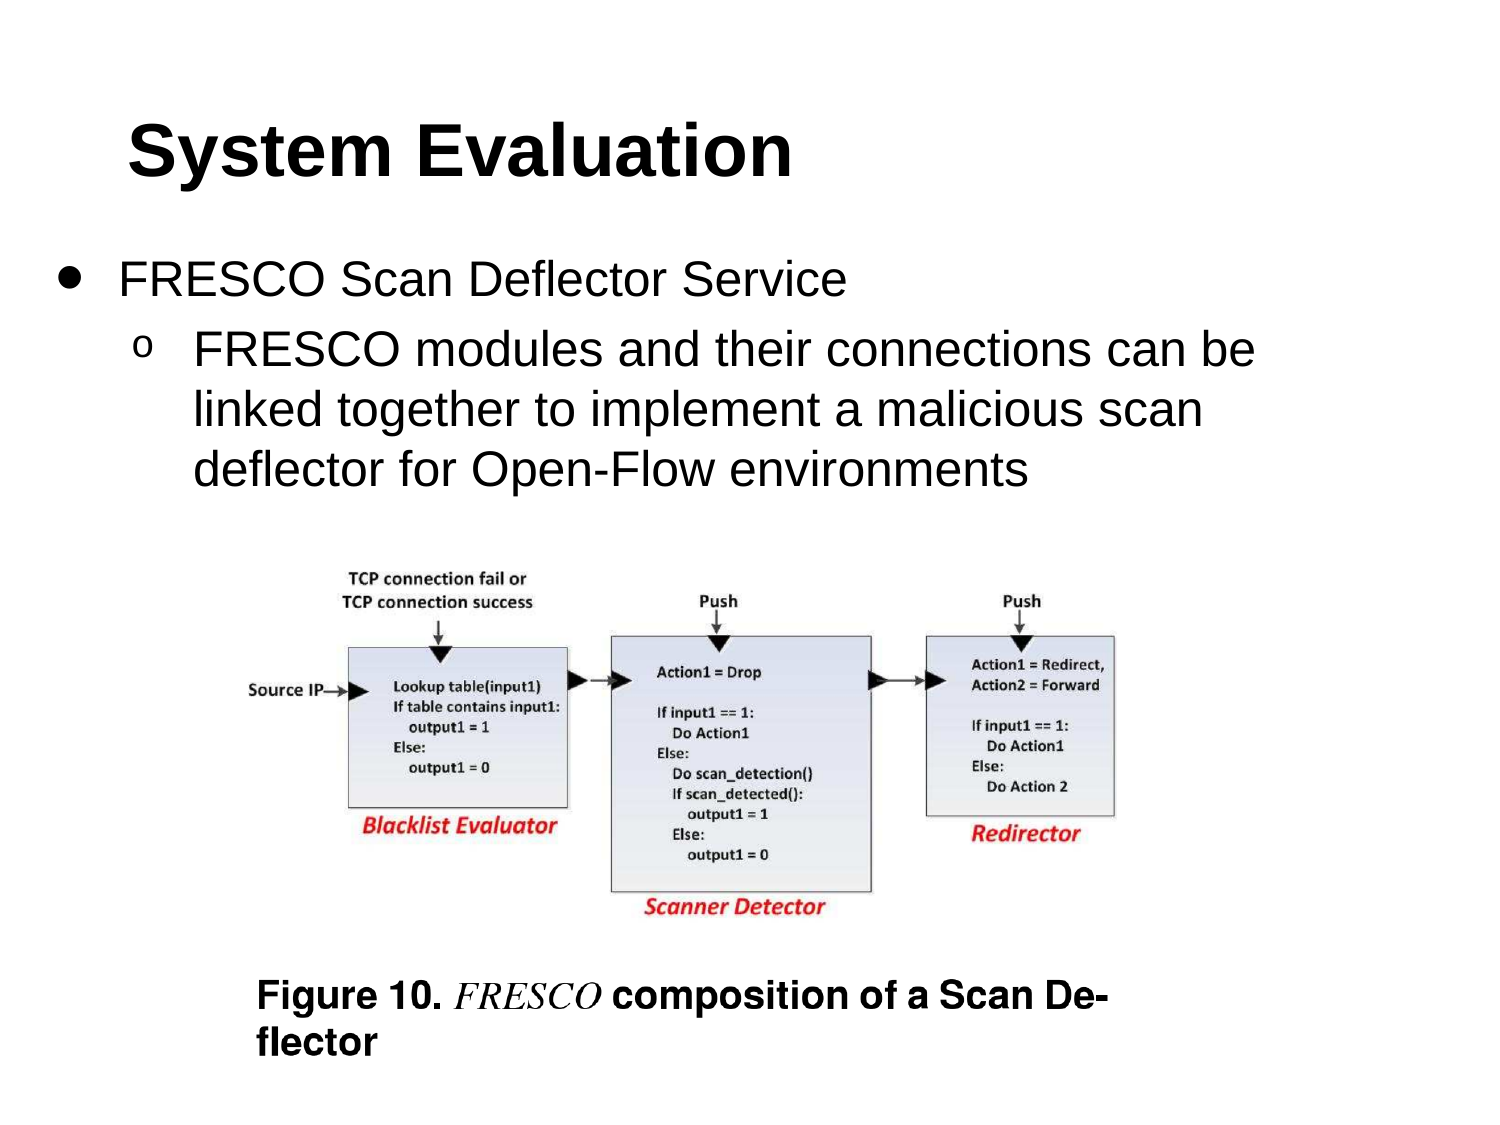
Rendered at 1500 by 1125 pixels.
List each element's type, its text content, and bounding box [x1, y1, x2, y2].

title System Evaluation [75, 19, 1425, 207]
picture [236, 554, 1144, 1067]
list FRESCO Scan Deflector Service FRESCO modules and their connections can be linked together to implement a malicious scan deflector for Open-Flow environments [28, 231, 1353, 652]
